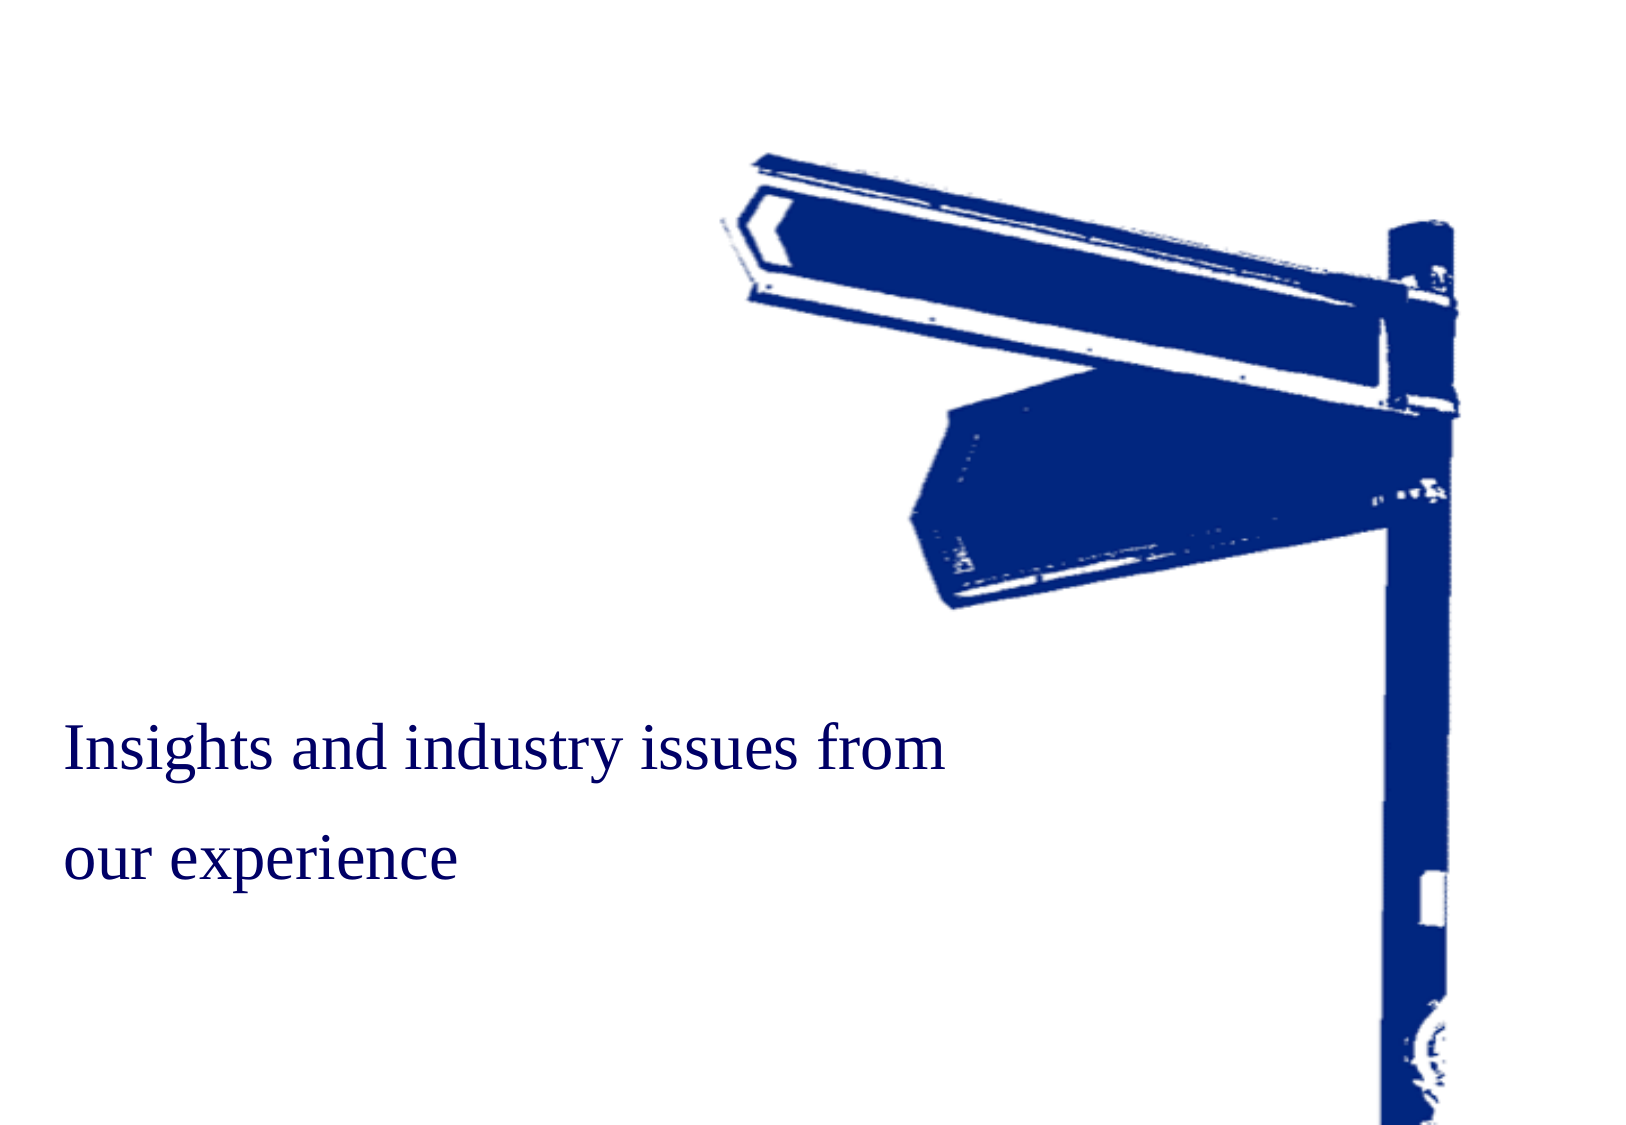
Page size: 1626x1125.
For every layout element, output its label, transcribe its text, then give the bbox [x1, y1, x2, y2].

text_box Insights and industry issues from our experience [63, 672, 1049, 894]
picture [0, 0, 1626, 1125]
